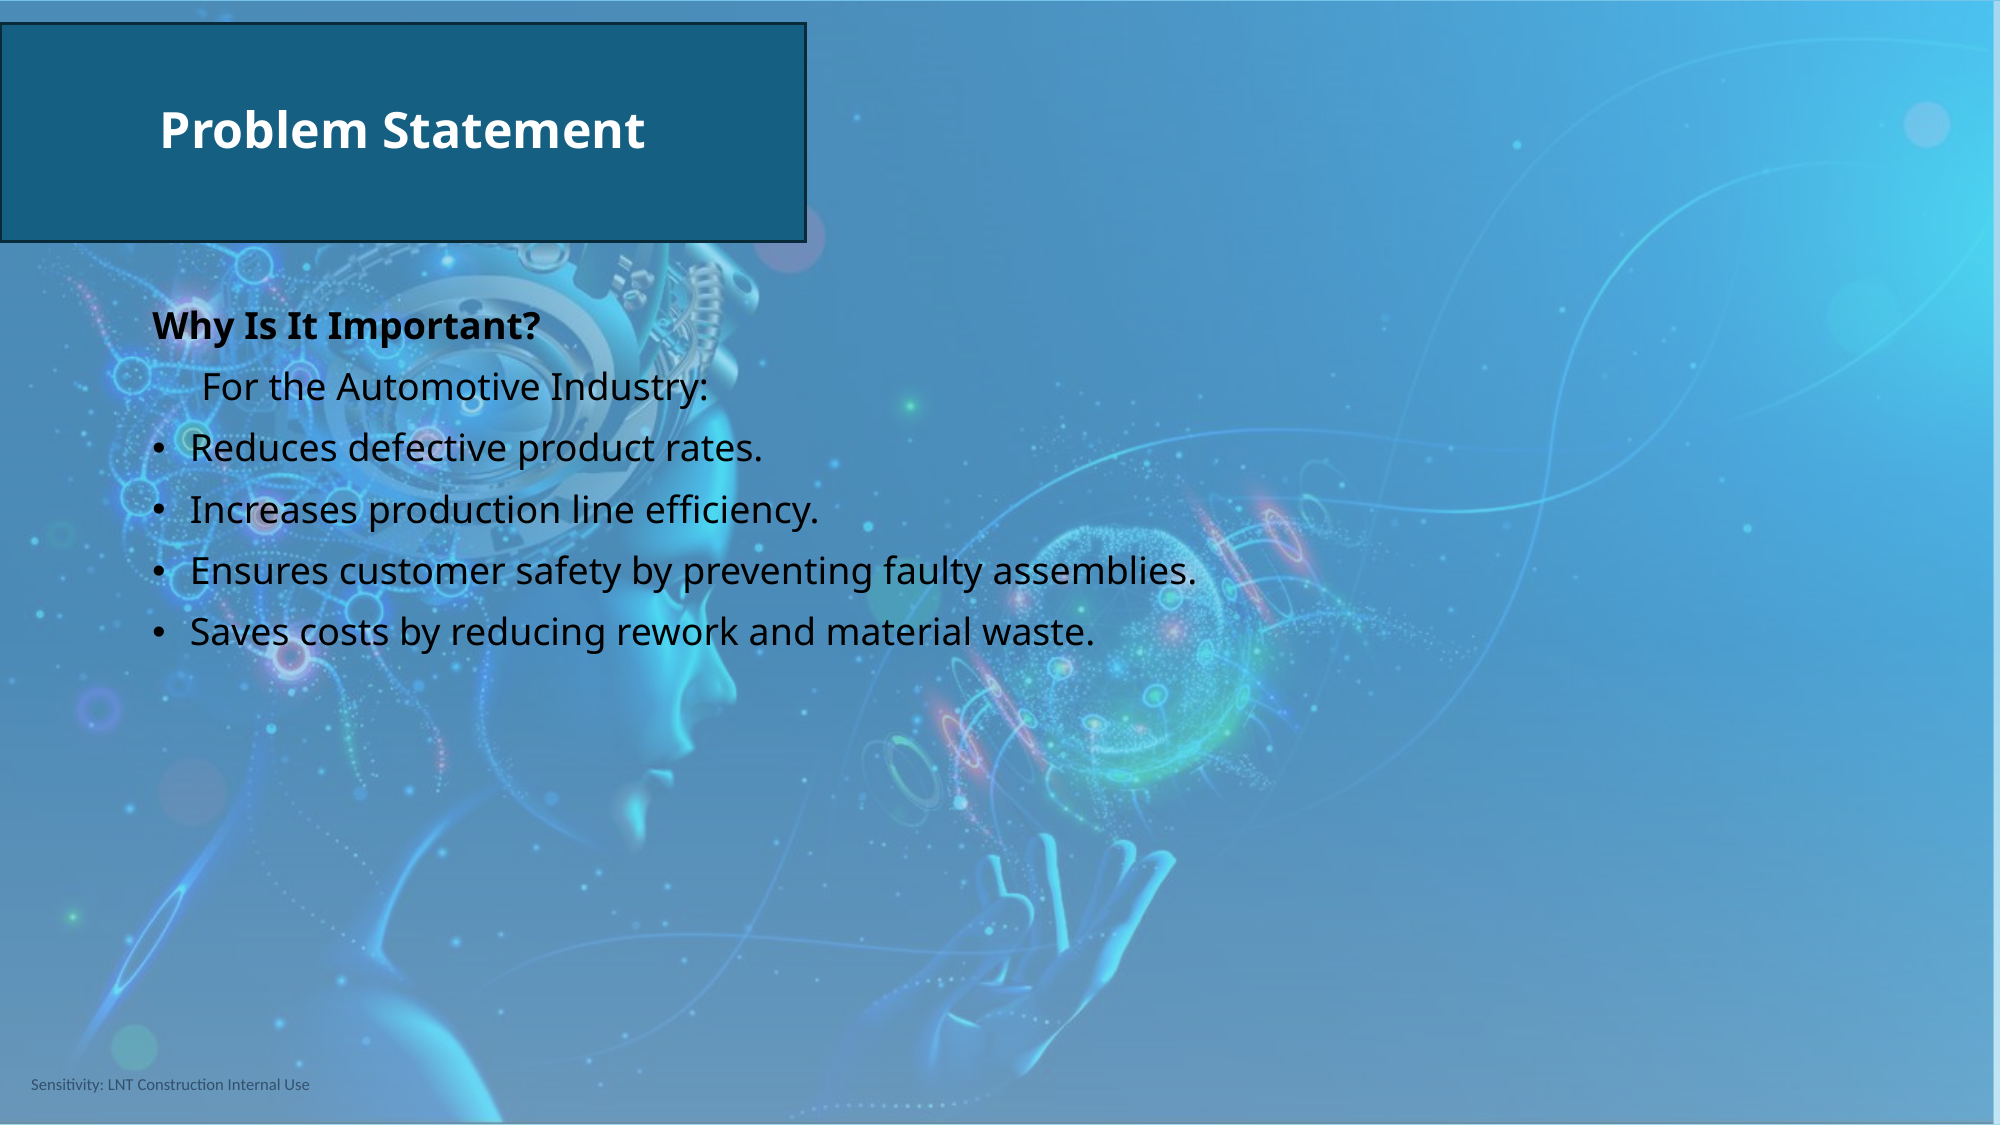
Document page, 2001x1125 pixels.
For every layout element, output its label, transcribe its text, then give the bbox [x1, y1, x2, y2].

list Why Is It Important? For the Automotive Industry: Reduces defective product rates. Increases production line efficiency. Ensures customer safety by preventing faulty assemblies. Saves costs by reducing rework and material waste. [137, 299, 1863, 1014]
title Problem Statement [0, 22, 807, 243]
